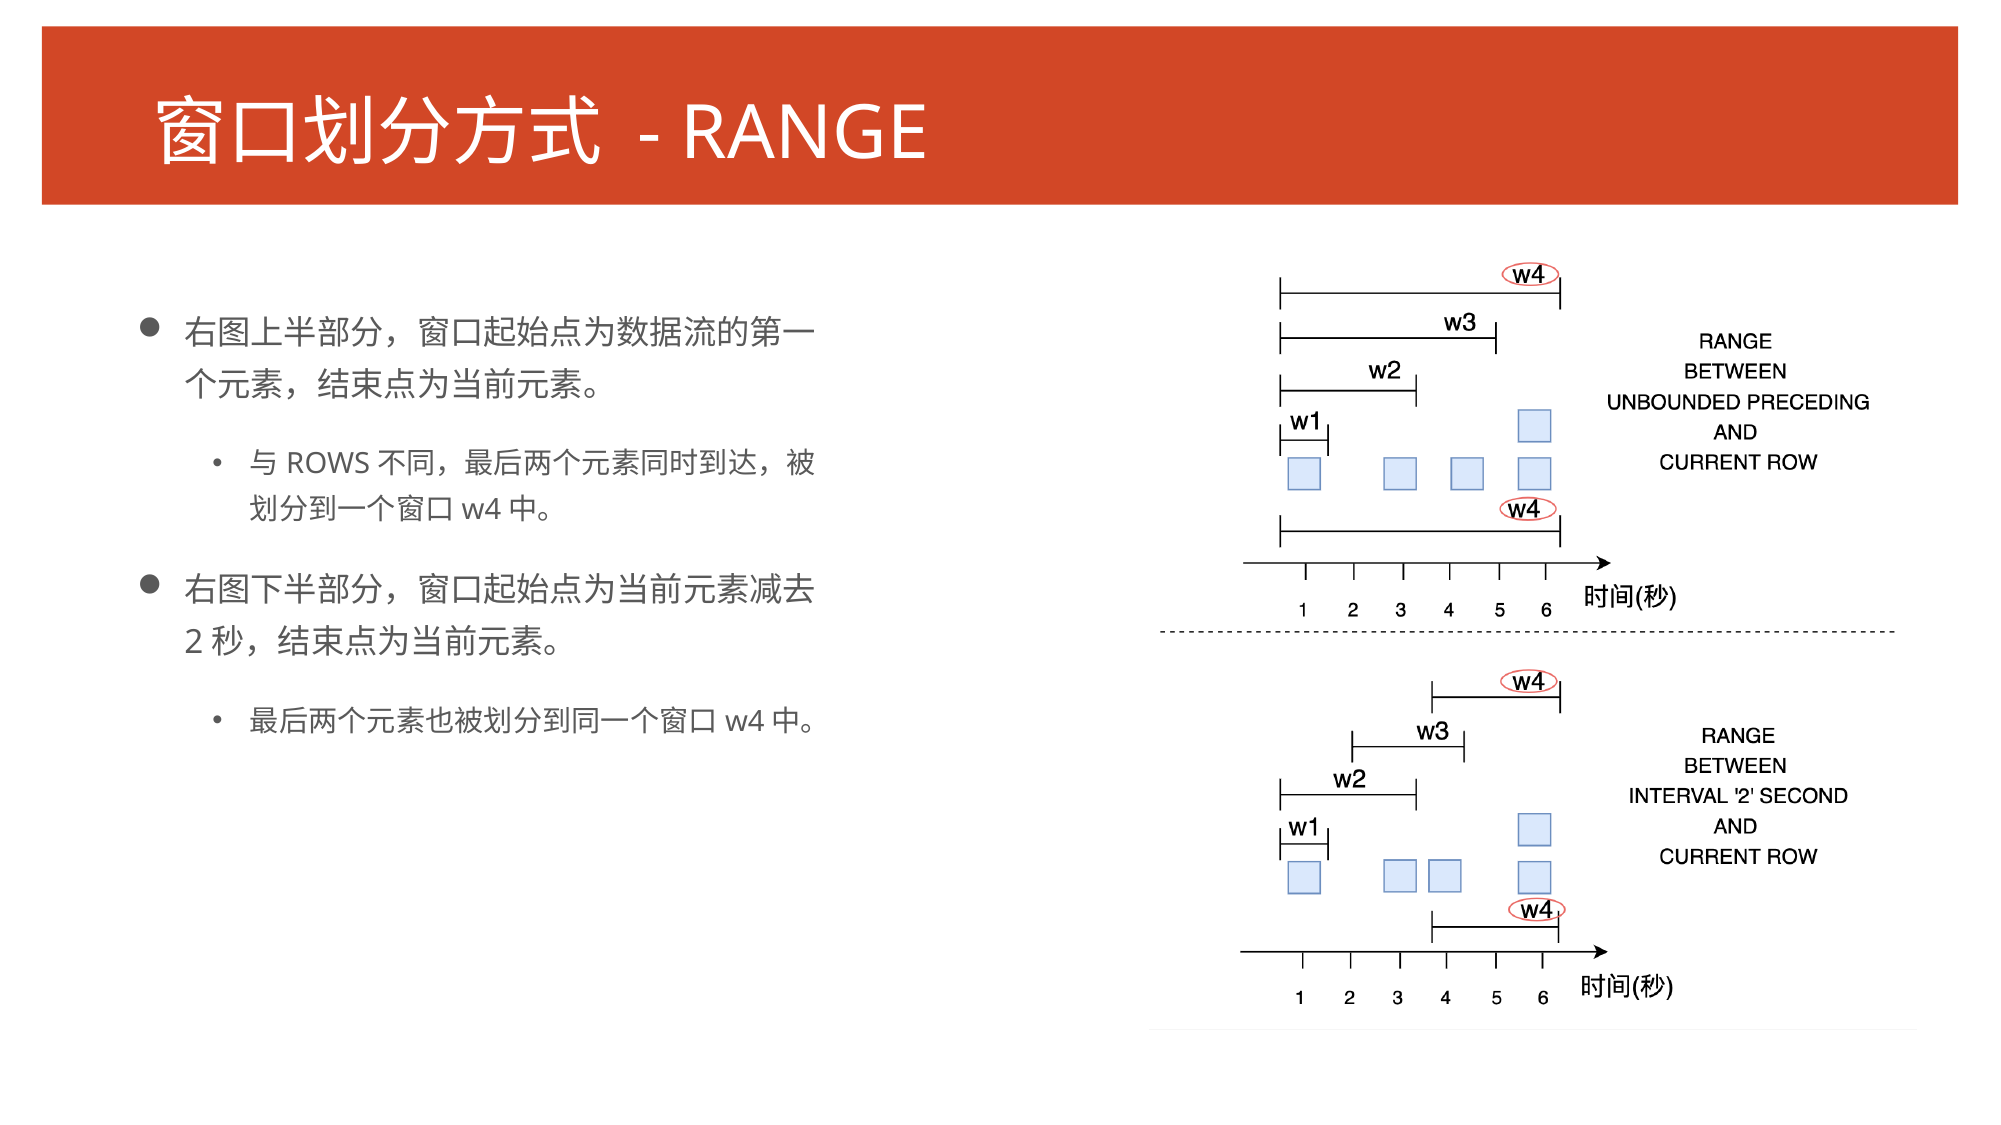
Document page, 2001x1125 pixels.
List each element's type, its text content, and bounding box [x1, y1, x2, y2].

picture [1148, 246, 1930, 1030]
title 窗口划分方式 - RANGE [137, 50, 1901, 181]
list 右图上半部分，窗口起始点为数据流的第一个元素，结束点为当前元素。 与ROWS不同，最后两个元素同时到达，被划分到一个窗口w4中。 右图下半部分，窗口起始点为当前元素减去2秒，结束点为当前元素。 最后两个元素也被划分到同一个窗口w4中。 [137, 299, 822, 1014]
